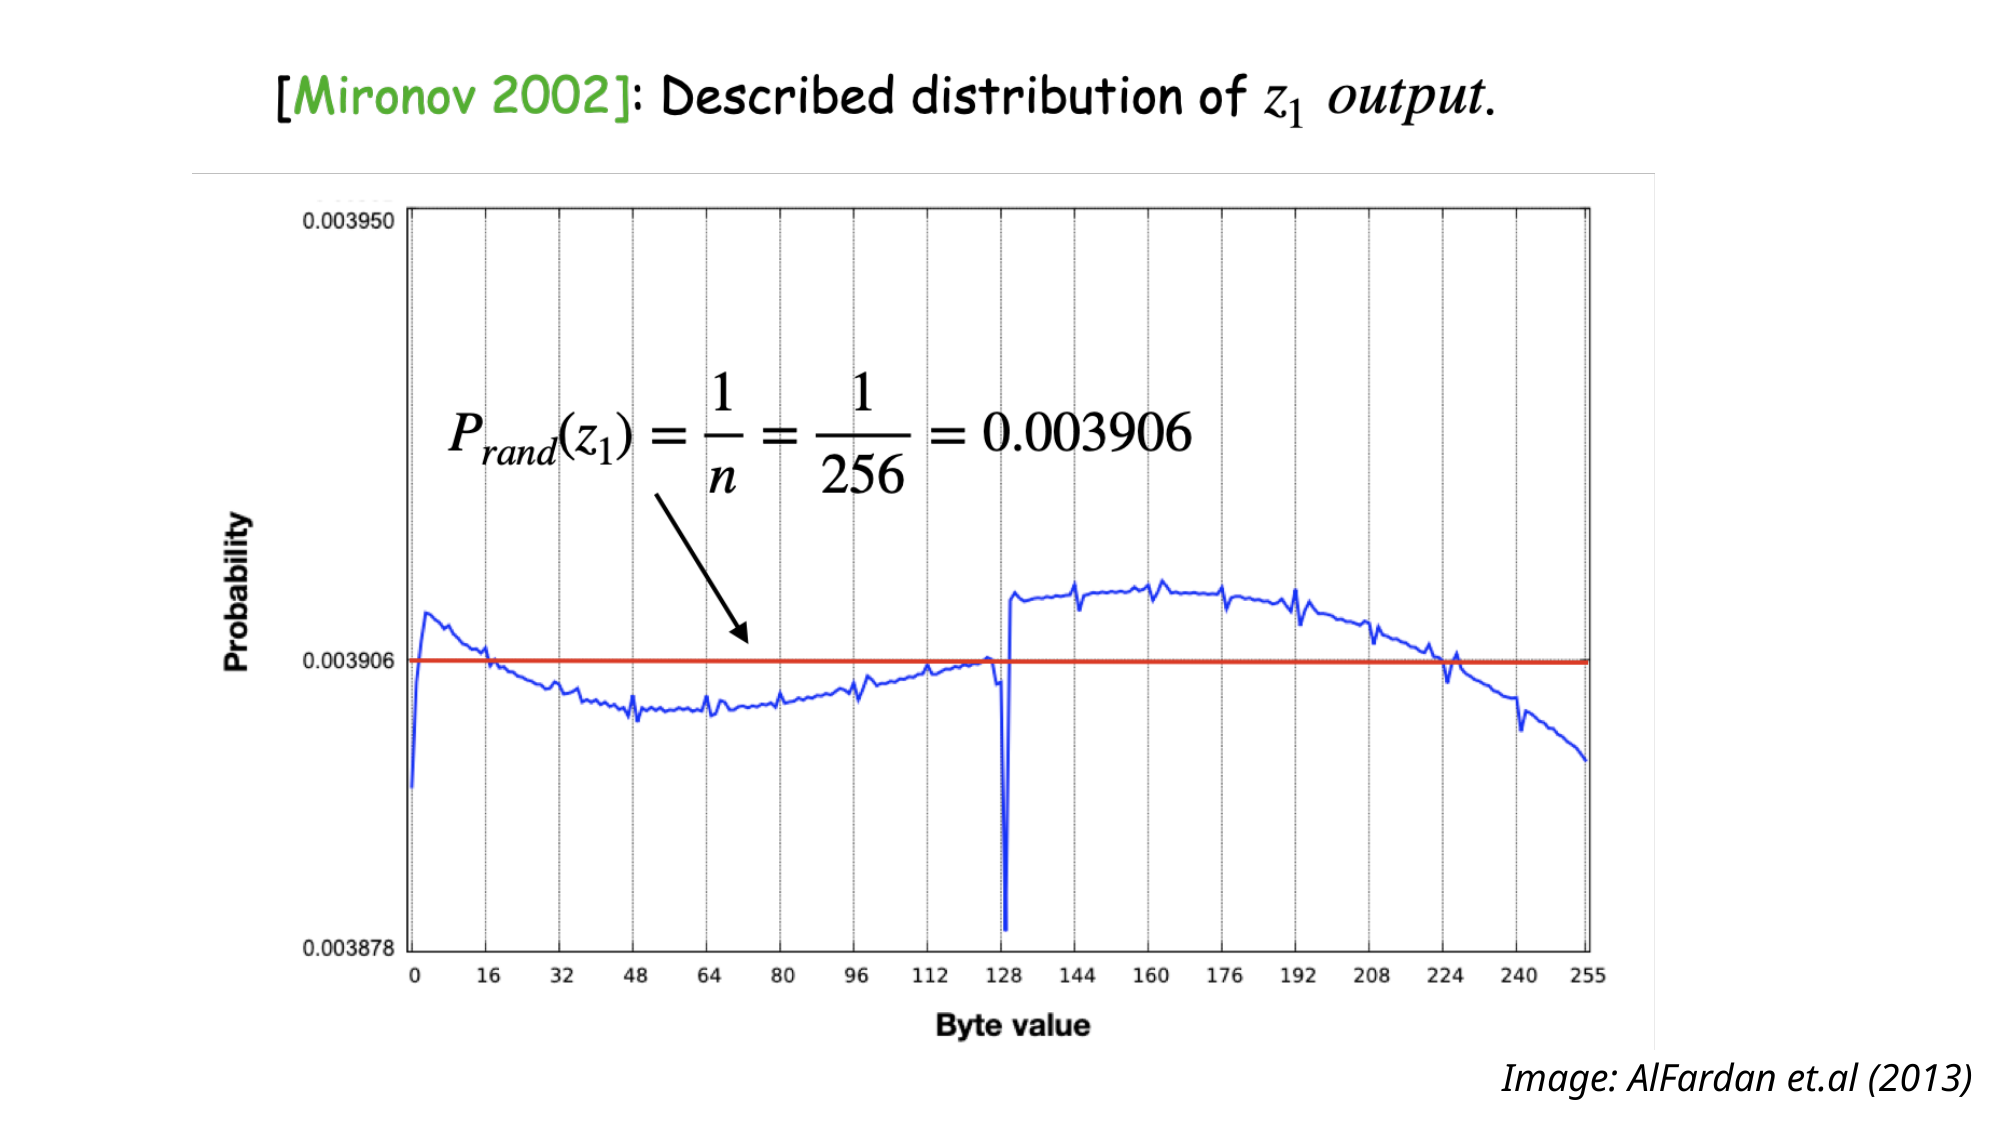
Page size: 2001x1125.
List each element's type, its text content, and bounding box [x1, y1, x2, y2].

text_box Image: AlFardan et.al (2013) [1487, 1046, 2000, 1107]
picture [192, 35, 1711, 1050]
